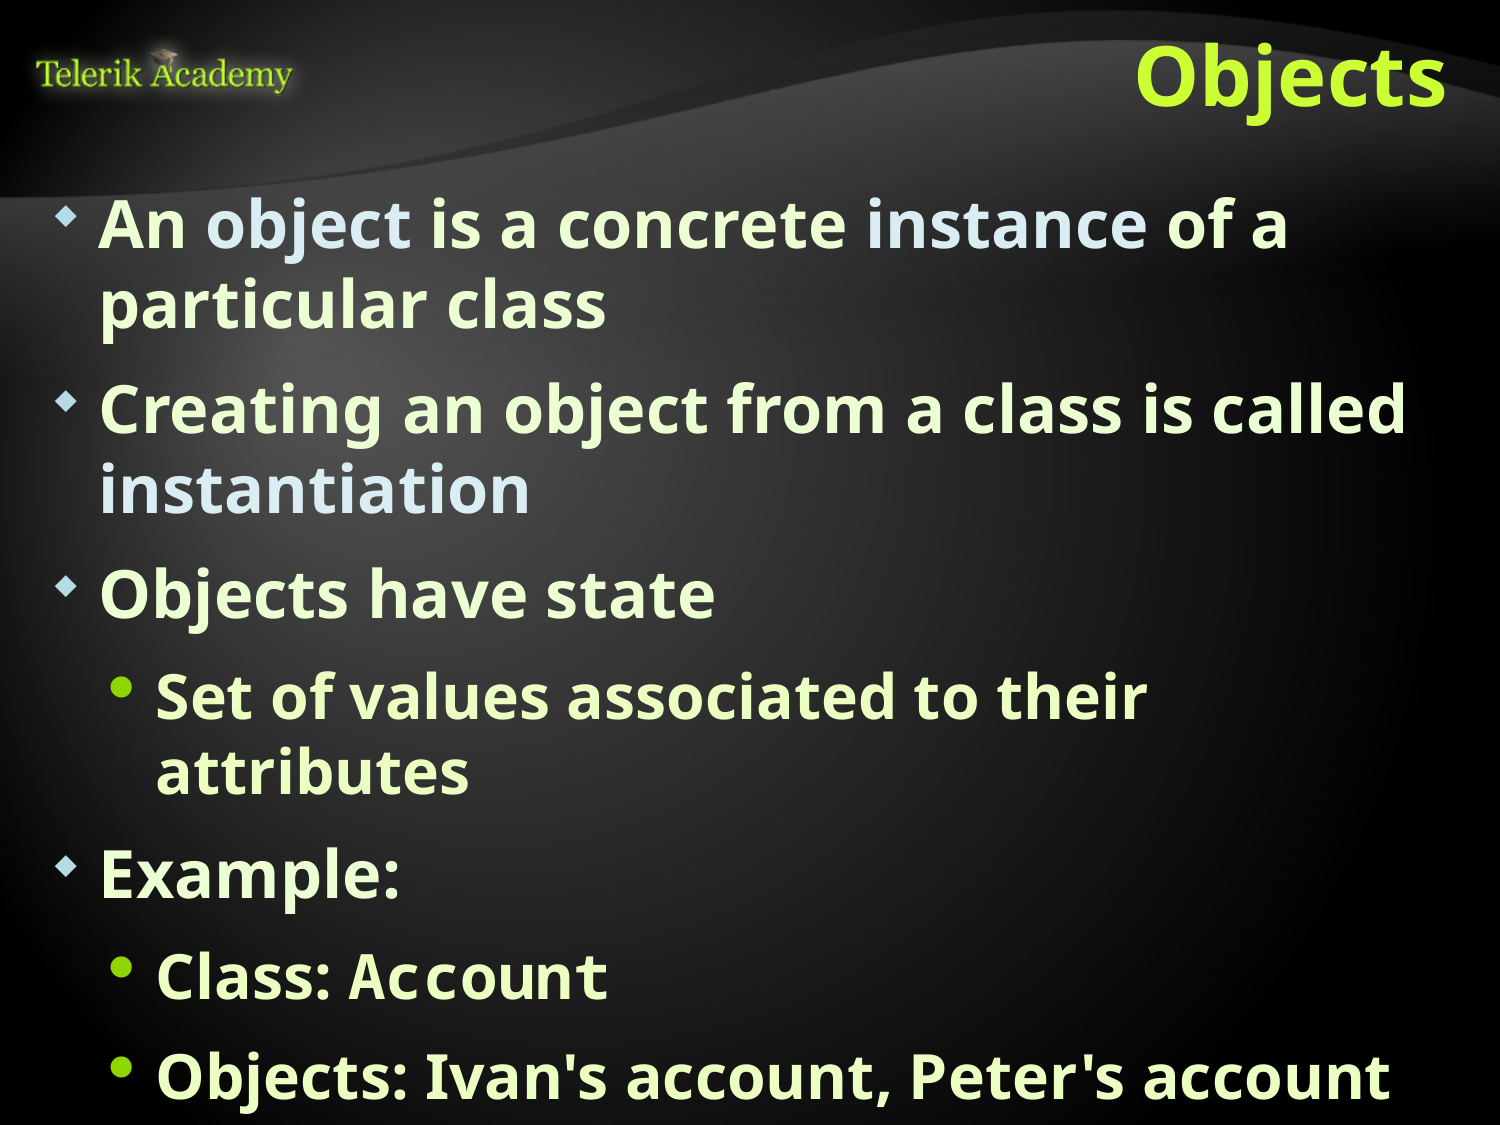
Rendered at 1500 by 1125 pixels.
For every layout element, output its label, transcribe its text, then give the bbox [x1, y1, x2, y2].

picture [0, 0, 1500, 1125]
title Objects [300, 12, 1463, 150]
list An object is a concrete instance of a particular class Creating an object from a class is called instantiation Objects have state Set of values associated to their attributes Example: Class: Account Objects: Ivan's account, Peter's account [37, 174, 1463, 1071]
